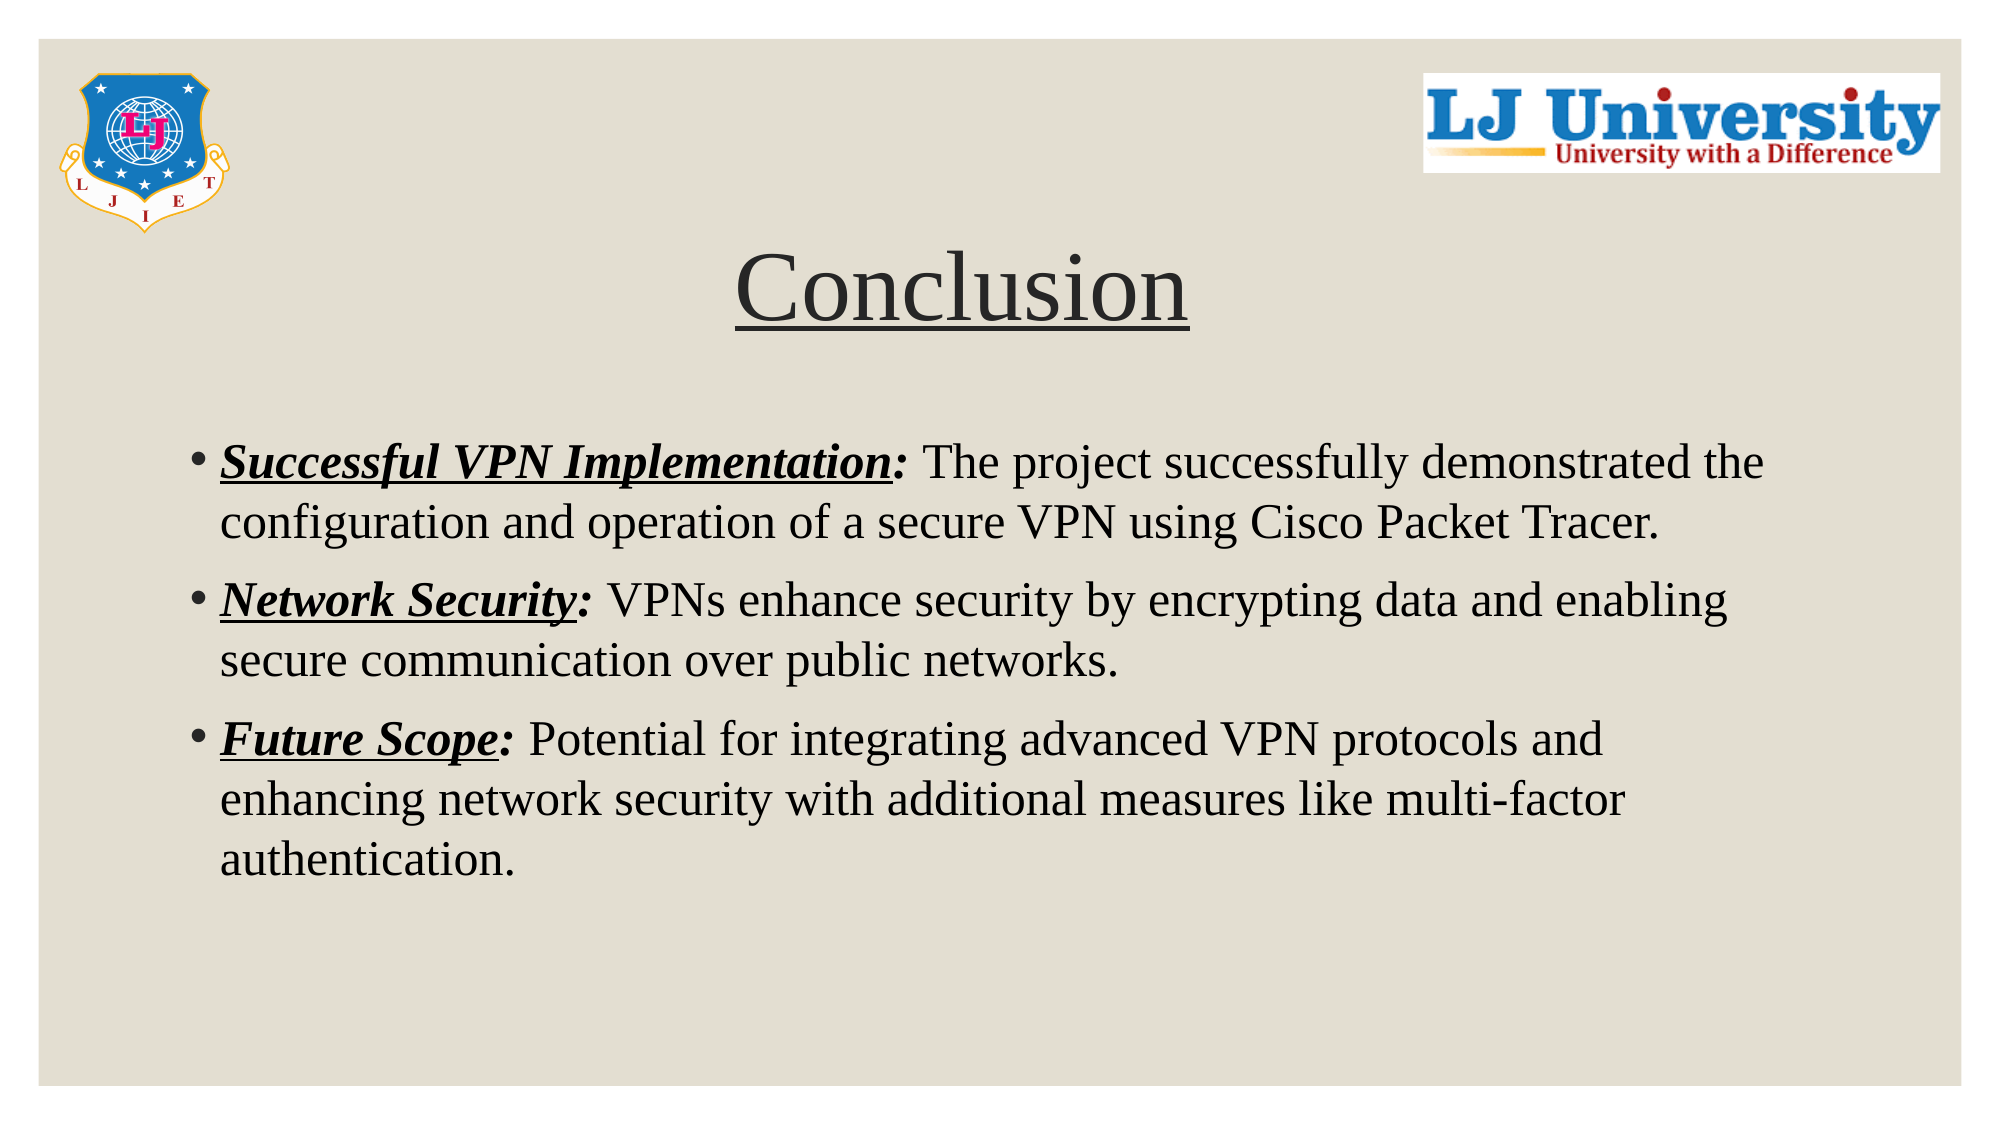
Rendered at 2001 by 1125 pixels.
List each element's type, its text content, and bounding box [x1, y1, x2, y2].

list Successful VPN Implementation: The project successfully demonstrated the configuration and operation of a secure VPN using Cisco Packet Tracer. Network Security: VPNs enhance security by encrypting data and enabling secure communication over public networks. Future Scope: Potential for integrating advanced VPN protocols and enhancing network security with additional measures like multi-factor authentication. [174, 420, 1825, 1038]
picture [59, 73, 230, 234]
title Conclusion [174, 155, 1750, 420]
picture [1423, 73, 1941, 174]
